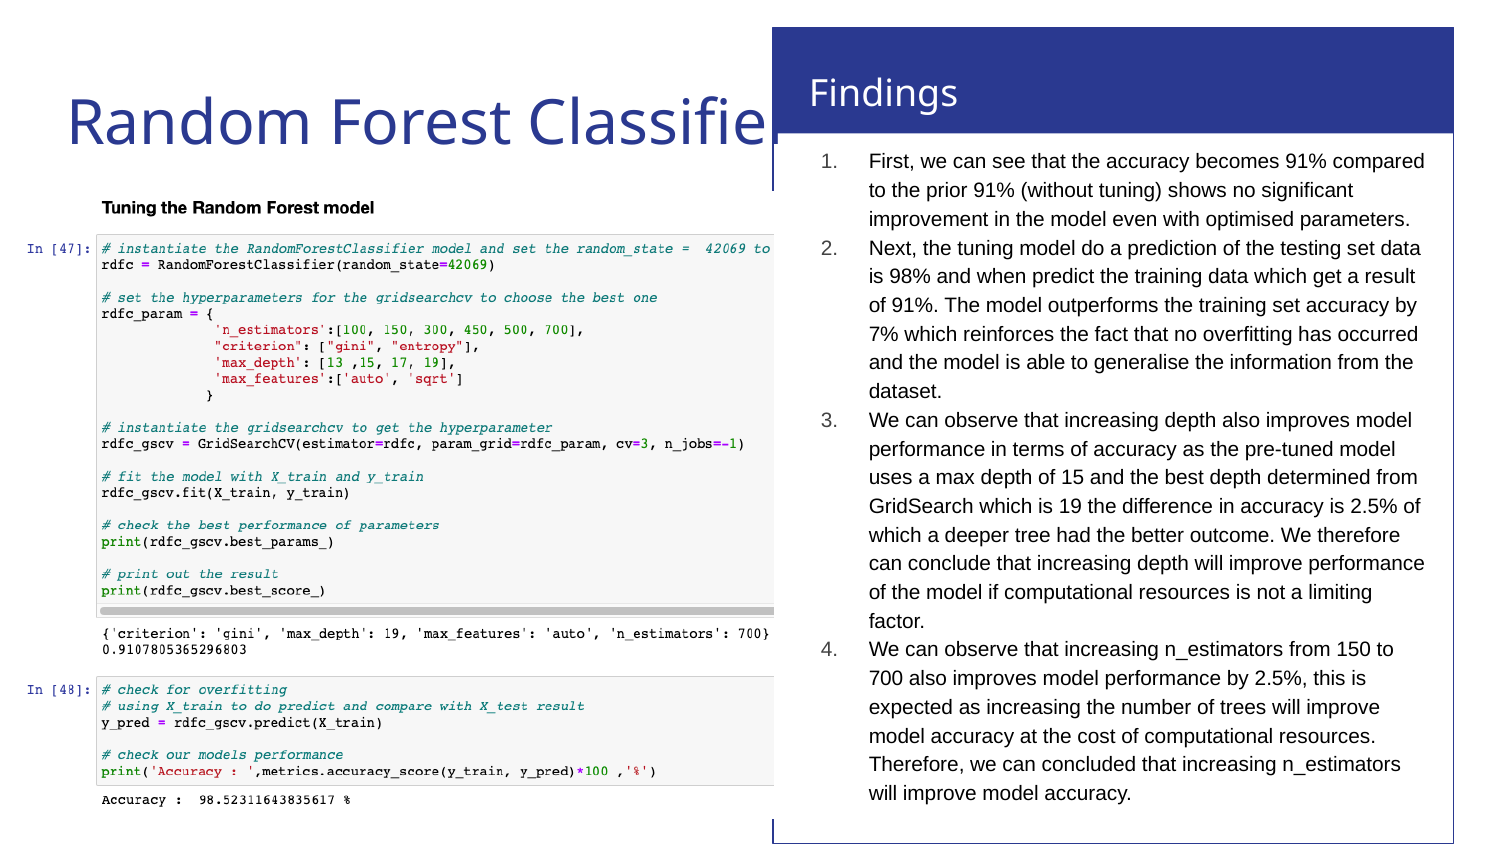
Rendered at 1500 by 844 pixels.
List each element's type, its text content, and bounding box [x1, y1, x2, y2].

title Random Forest Classifier [51, 67, 767, 167]
picture [24, 191, 774, 819]
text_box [772, 27, 1454, 844]
